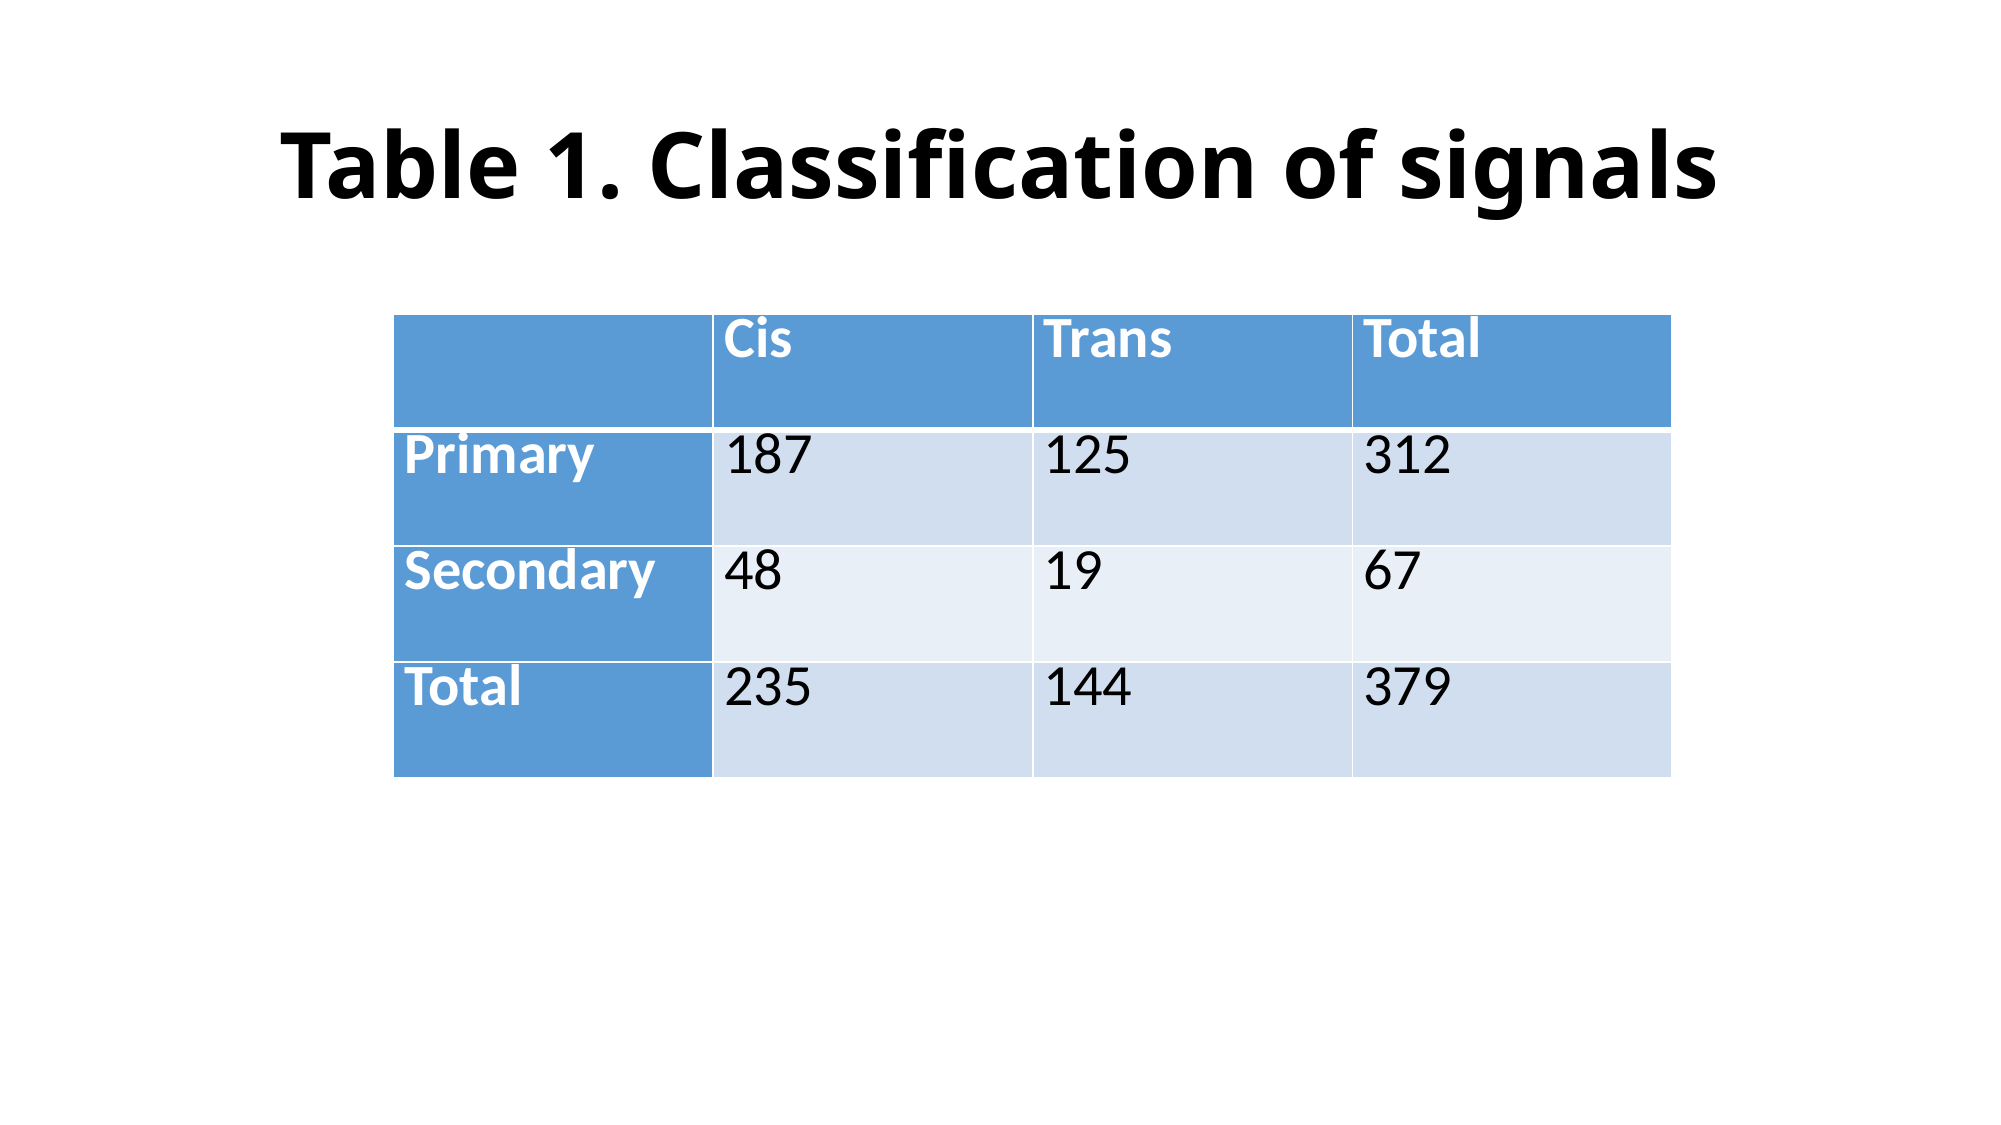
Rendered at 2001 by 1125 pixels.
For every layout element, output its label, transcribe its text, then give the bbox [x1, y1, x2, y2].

table_cell Primary [394, 433, 712, 545]
table_header Total [1353, 315, 1671, 427]
table_cell 379 [1353, 663, 1671, 777]
table_cell 19 [1034, 547, 1352, 661]
table_cell 235 [714, 663, 1032, 777]
table_header [394, 315, 712, 427]
table_cell 144 [1034, 663, 1352, 777]
table_cell 187 [714, 433, 1032, 545]
table_cell 48 [714, 547, 1032, 661]
table_cell 67 [1353, 547, 1671, 661]
table_header Cis [714, 315, 1032, 427]
table_cell 125 [1034, 433, 1352, 545]
table_header Trans [1034, 315, 1352, 427]
table_cell 312 [1353, 433, 1671, 545]
table_cell Total [394, 663, 712, 777]
title Table 1. Classification of signals [137, 59, 1863, 278]
table_cell Secondary [394, 547, 712, 661]
